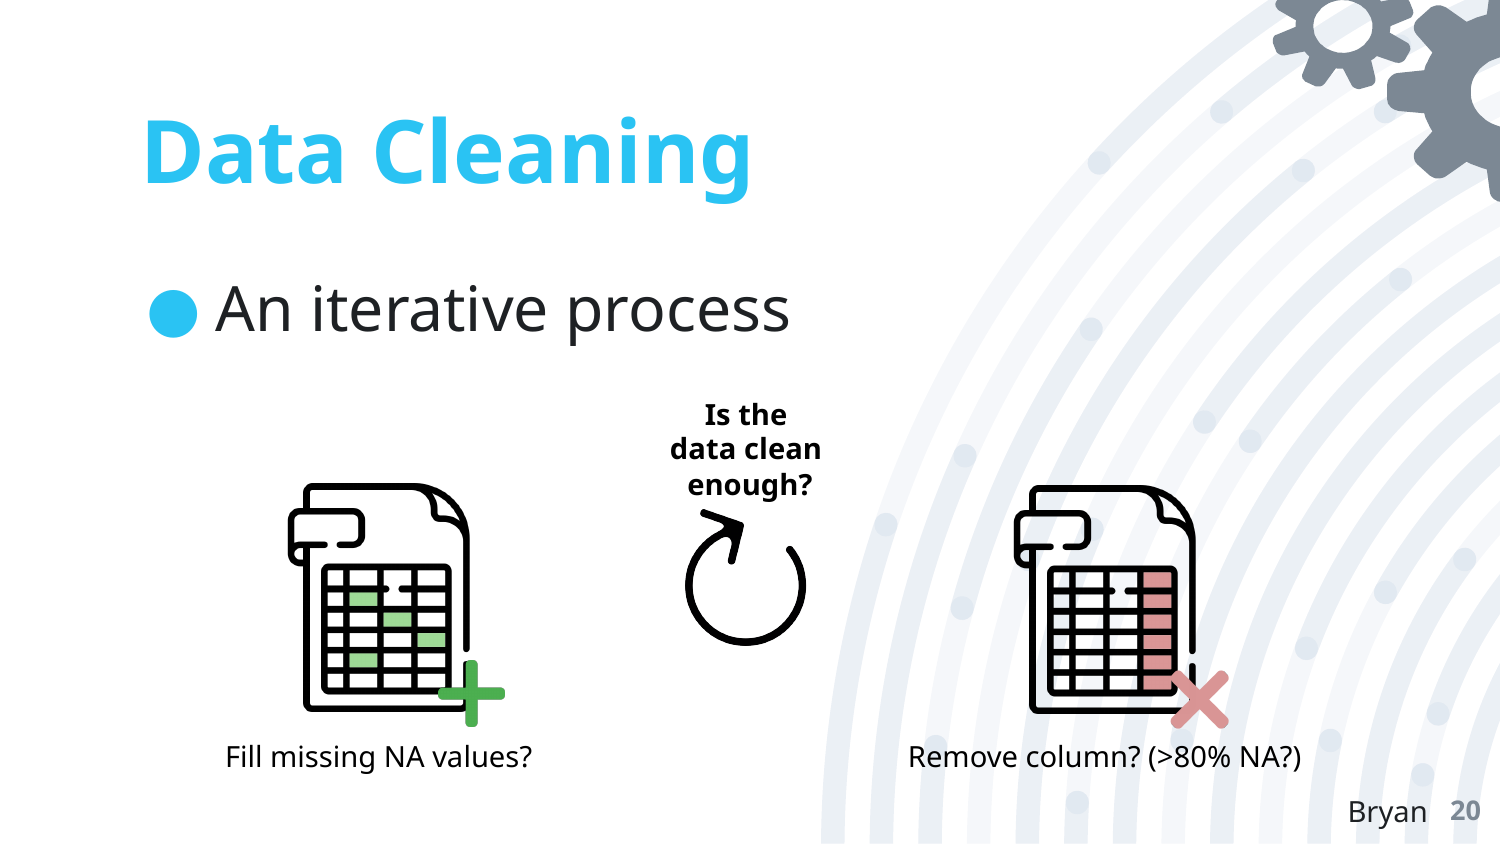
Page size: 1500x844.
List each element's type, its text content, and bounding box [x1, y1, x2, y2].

text_box Fill missing NA values? [149, 723, 609, 789]
text_box Is the data clean enough? [520, 380, 980, 516]
text_box Remove column? (>80% NA?) [875, 723, 1335, 789]
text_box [1272, 0, 1500, 203]
picture [676, 509, 814, 647]
list An iterative process [140, 268, 1360, 645]
title Data Cleaning [140, 137, 1267, 203]
picture [264, 482, 505, 727]
picture [990, 485, 1251, 737]
text_box Bryan [1332, 778, 1482, 844]
